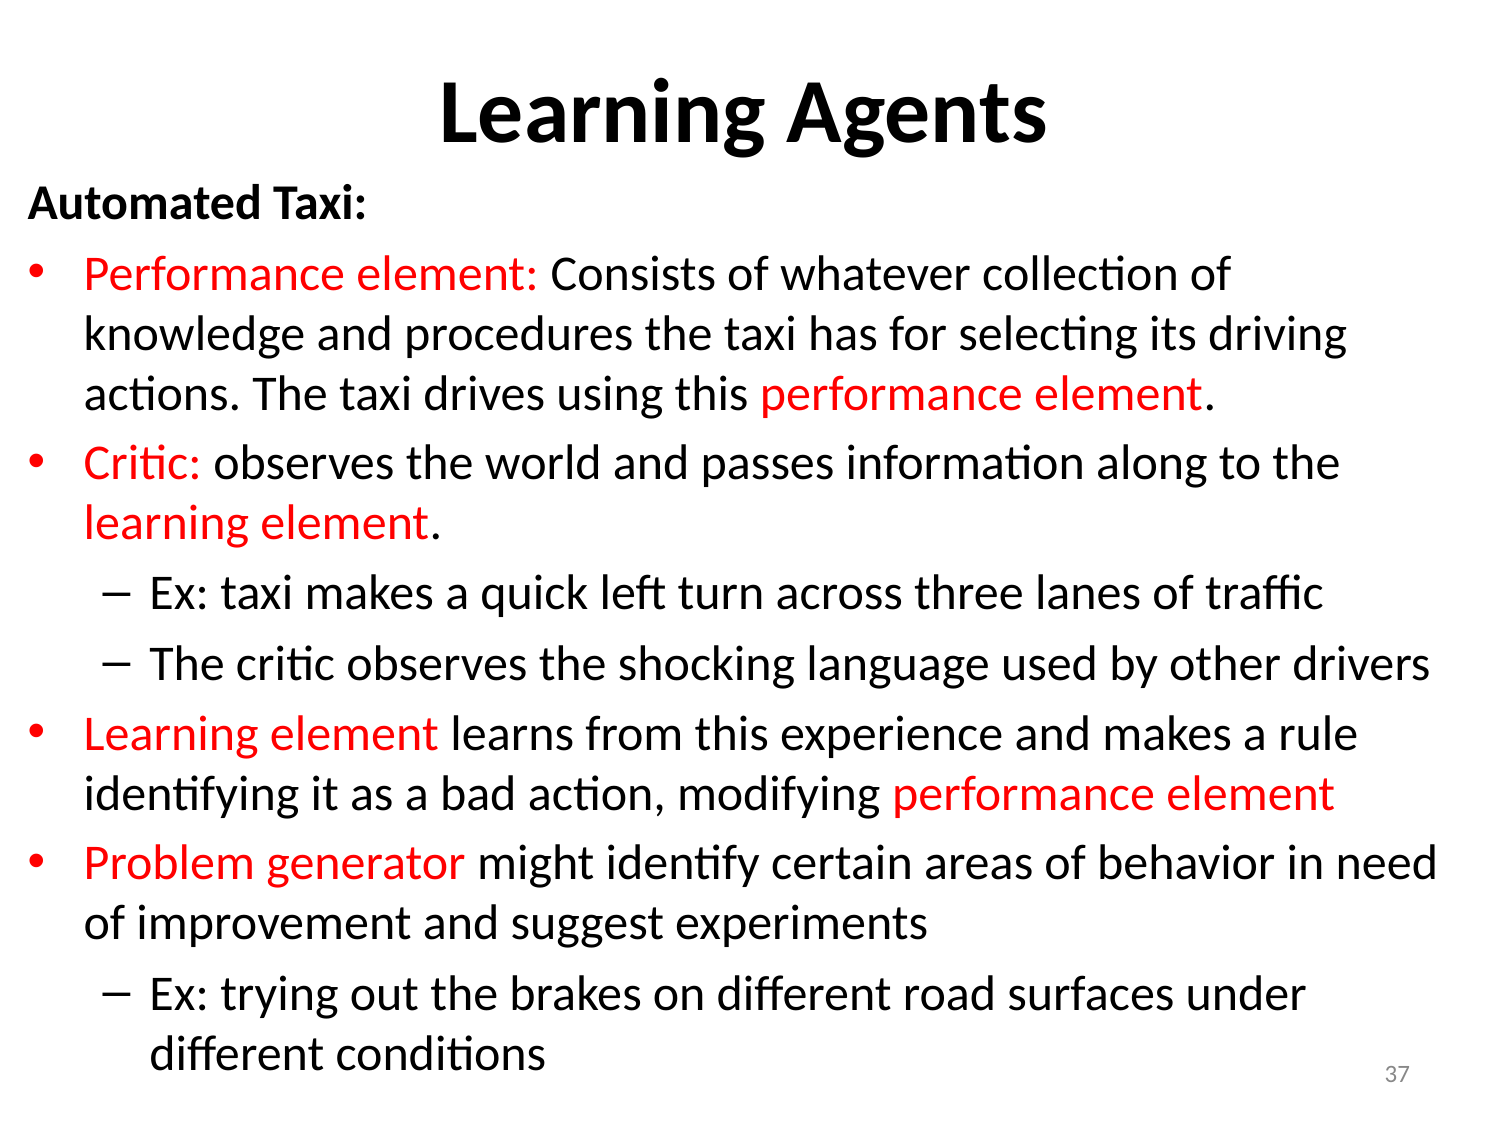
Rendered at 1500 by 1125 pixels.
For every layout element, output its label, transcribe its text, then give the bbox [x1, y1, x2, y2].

slide_number ‹#› [1074, 1042, 1425, 1103]
list Automated Taxi: Performance element: Consists of whatever collection of knowledge and procedures the taxi has for selecting its driving actions. The taxi drives using this performance element. Critic: observes the world and passes information along to the learning element. Ex: taxi makes a quick left turn across three lanes of traffic The critic observes the shocking language used by other drivers Learning element learns from this experience and makes a rule identifying it as a bad action, modifying performance element Problem generator might identify certain areas of behavior in need of improvement and suggest experiments Ex: trying out the brakes on different road surfaces under different conditions [12, 162, 1475, 1088]
title Learning Agents [12, 12, 1475, 162]
